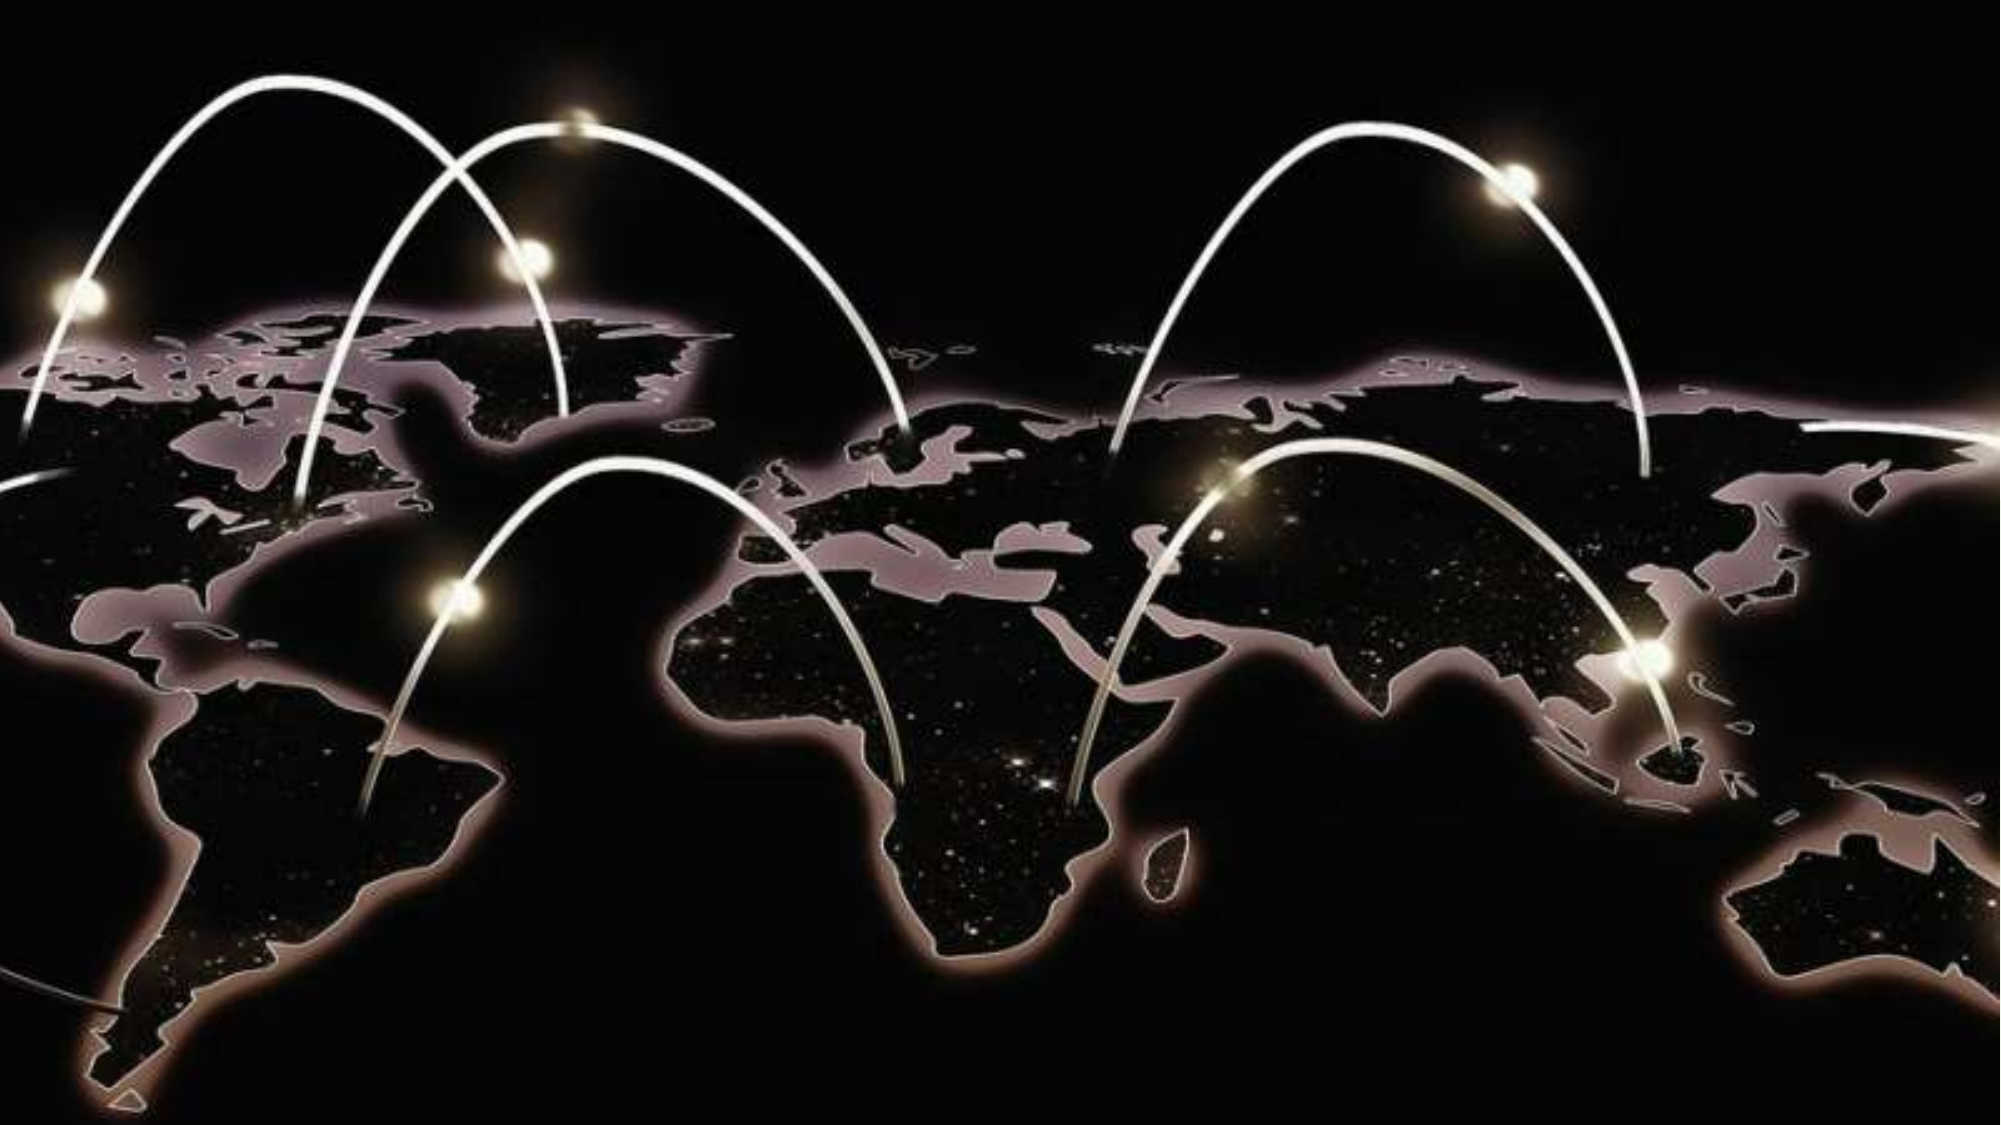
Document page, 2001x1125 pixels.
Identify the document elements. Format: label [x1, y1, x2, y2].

list [0, 0, 2000, 1125]
